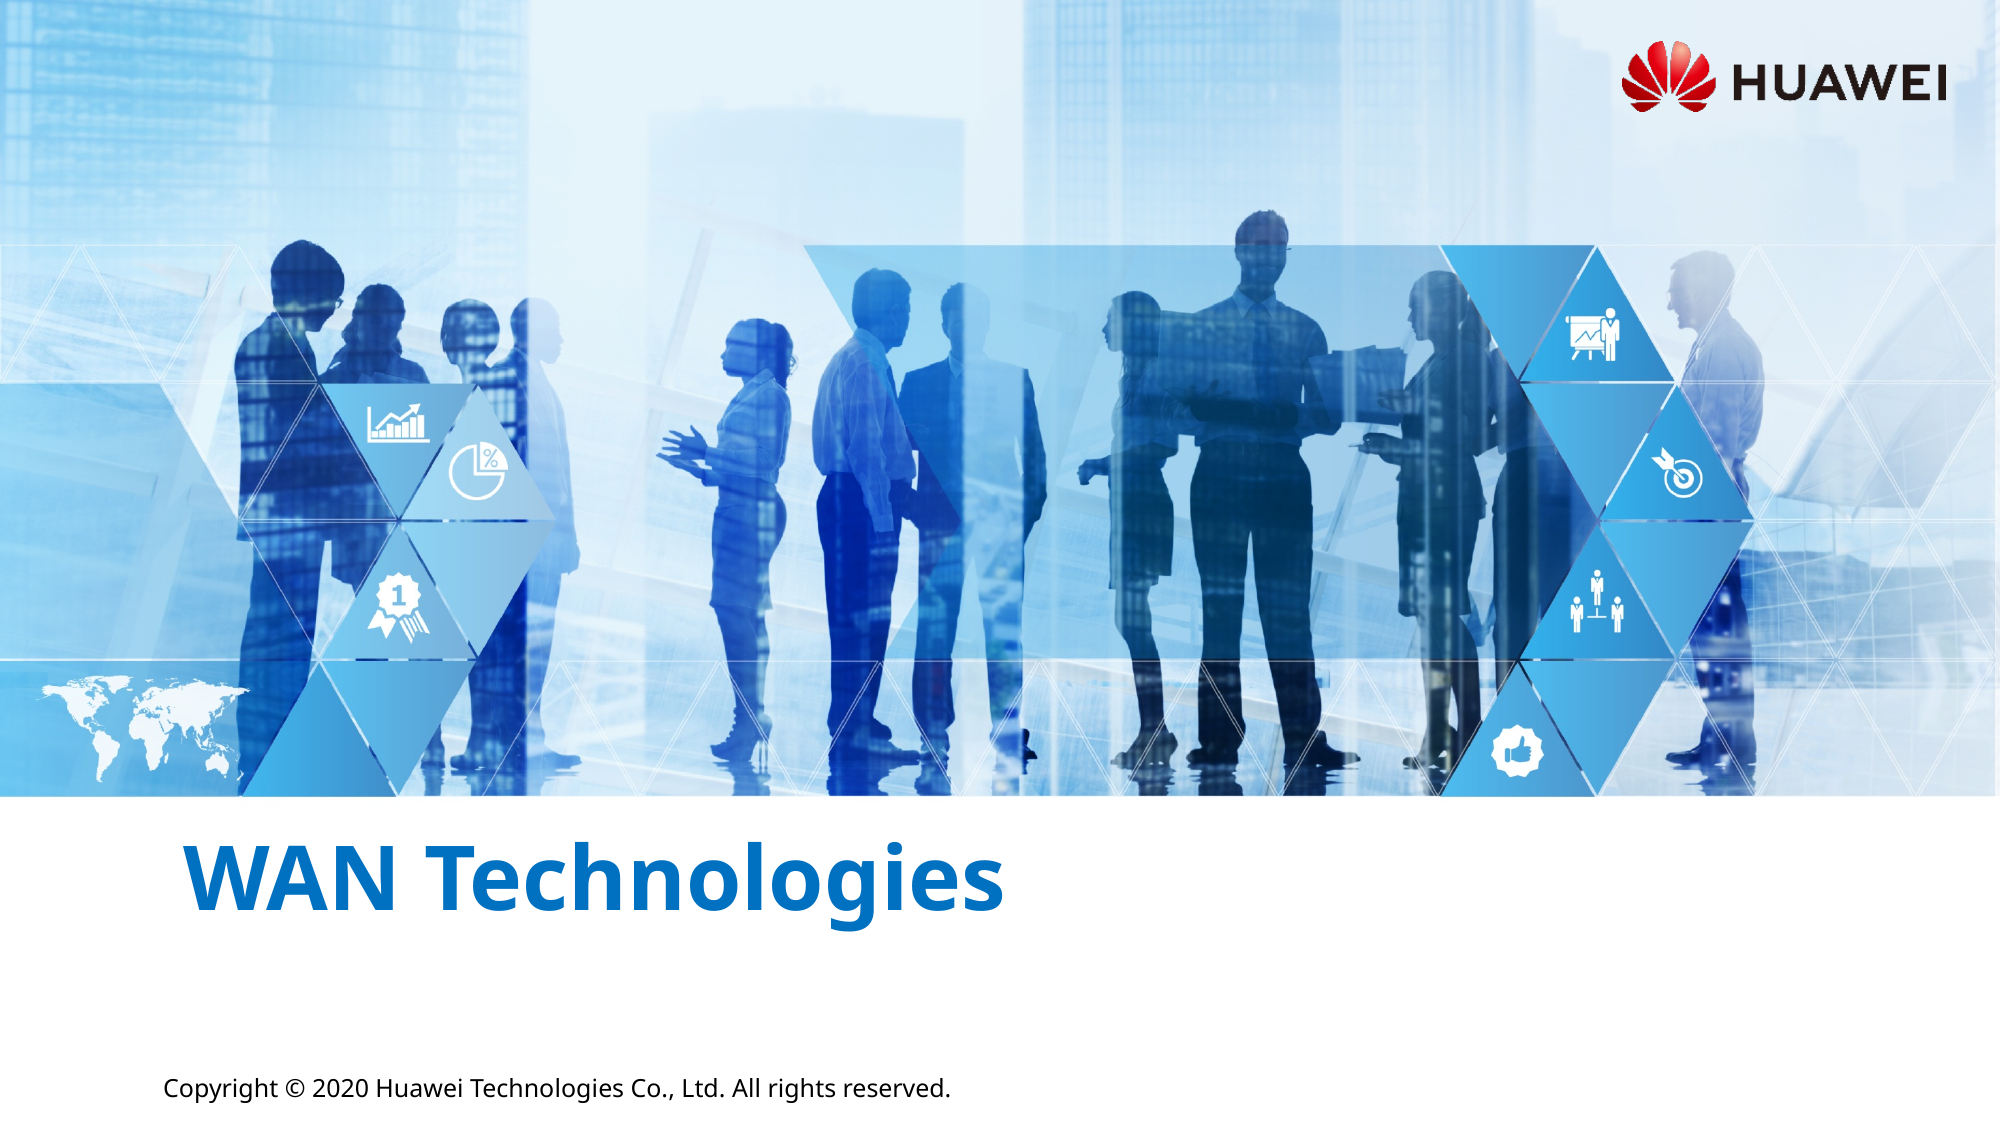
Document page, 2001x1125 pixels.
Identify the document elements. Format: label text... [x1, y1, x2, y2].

picture [0, 0, 2000, 1125]
title WAN Technologies [168, 812, 1883, 950]
